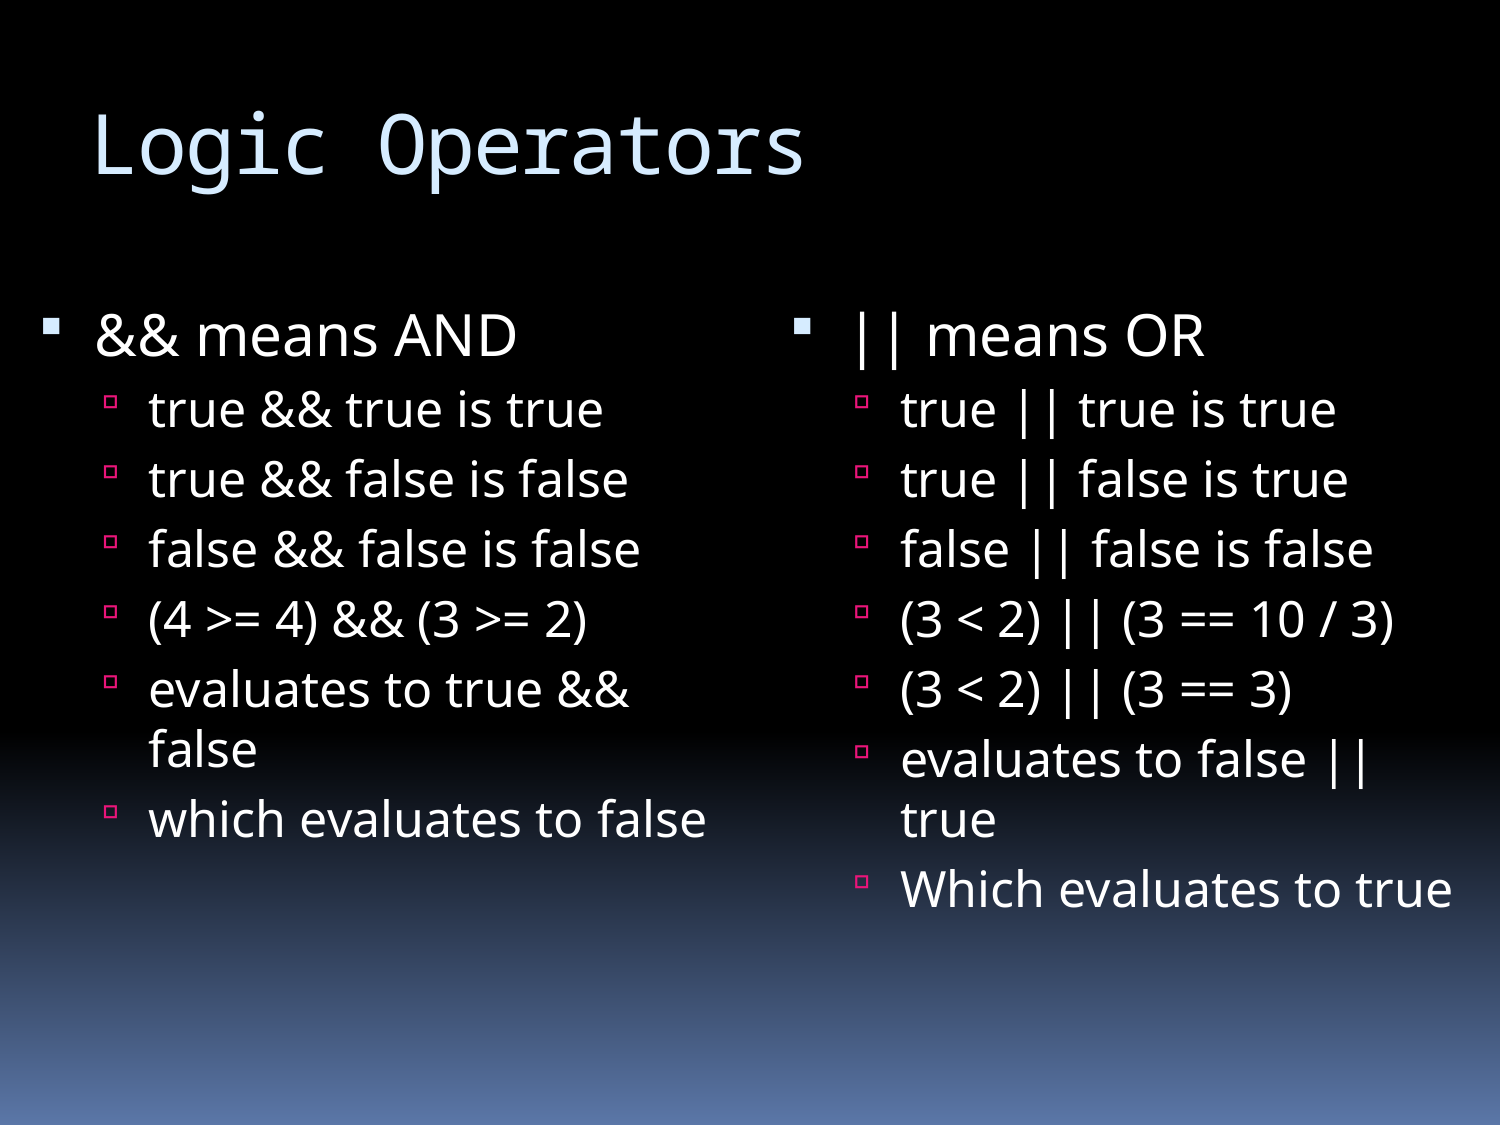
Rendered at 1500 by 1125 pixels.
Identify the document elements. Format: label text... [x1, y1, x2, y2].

list && means AND true && true is true true && false is false false && false is false (4 >= 4) && (3 >= 2) evaluates to true && false which evaluates to false [12, 290, 739, 1033]
list || means OR true || true is true true || false is true false || false is false (3 < 2) || (3 == 10 / 3) (3 < 2) || (3 == 3) evaluates to false || true Which evaluates to true [763, 290, 1488, 1033]
title Logic Operators [75, 83, 1425, 234]
